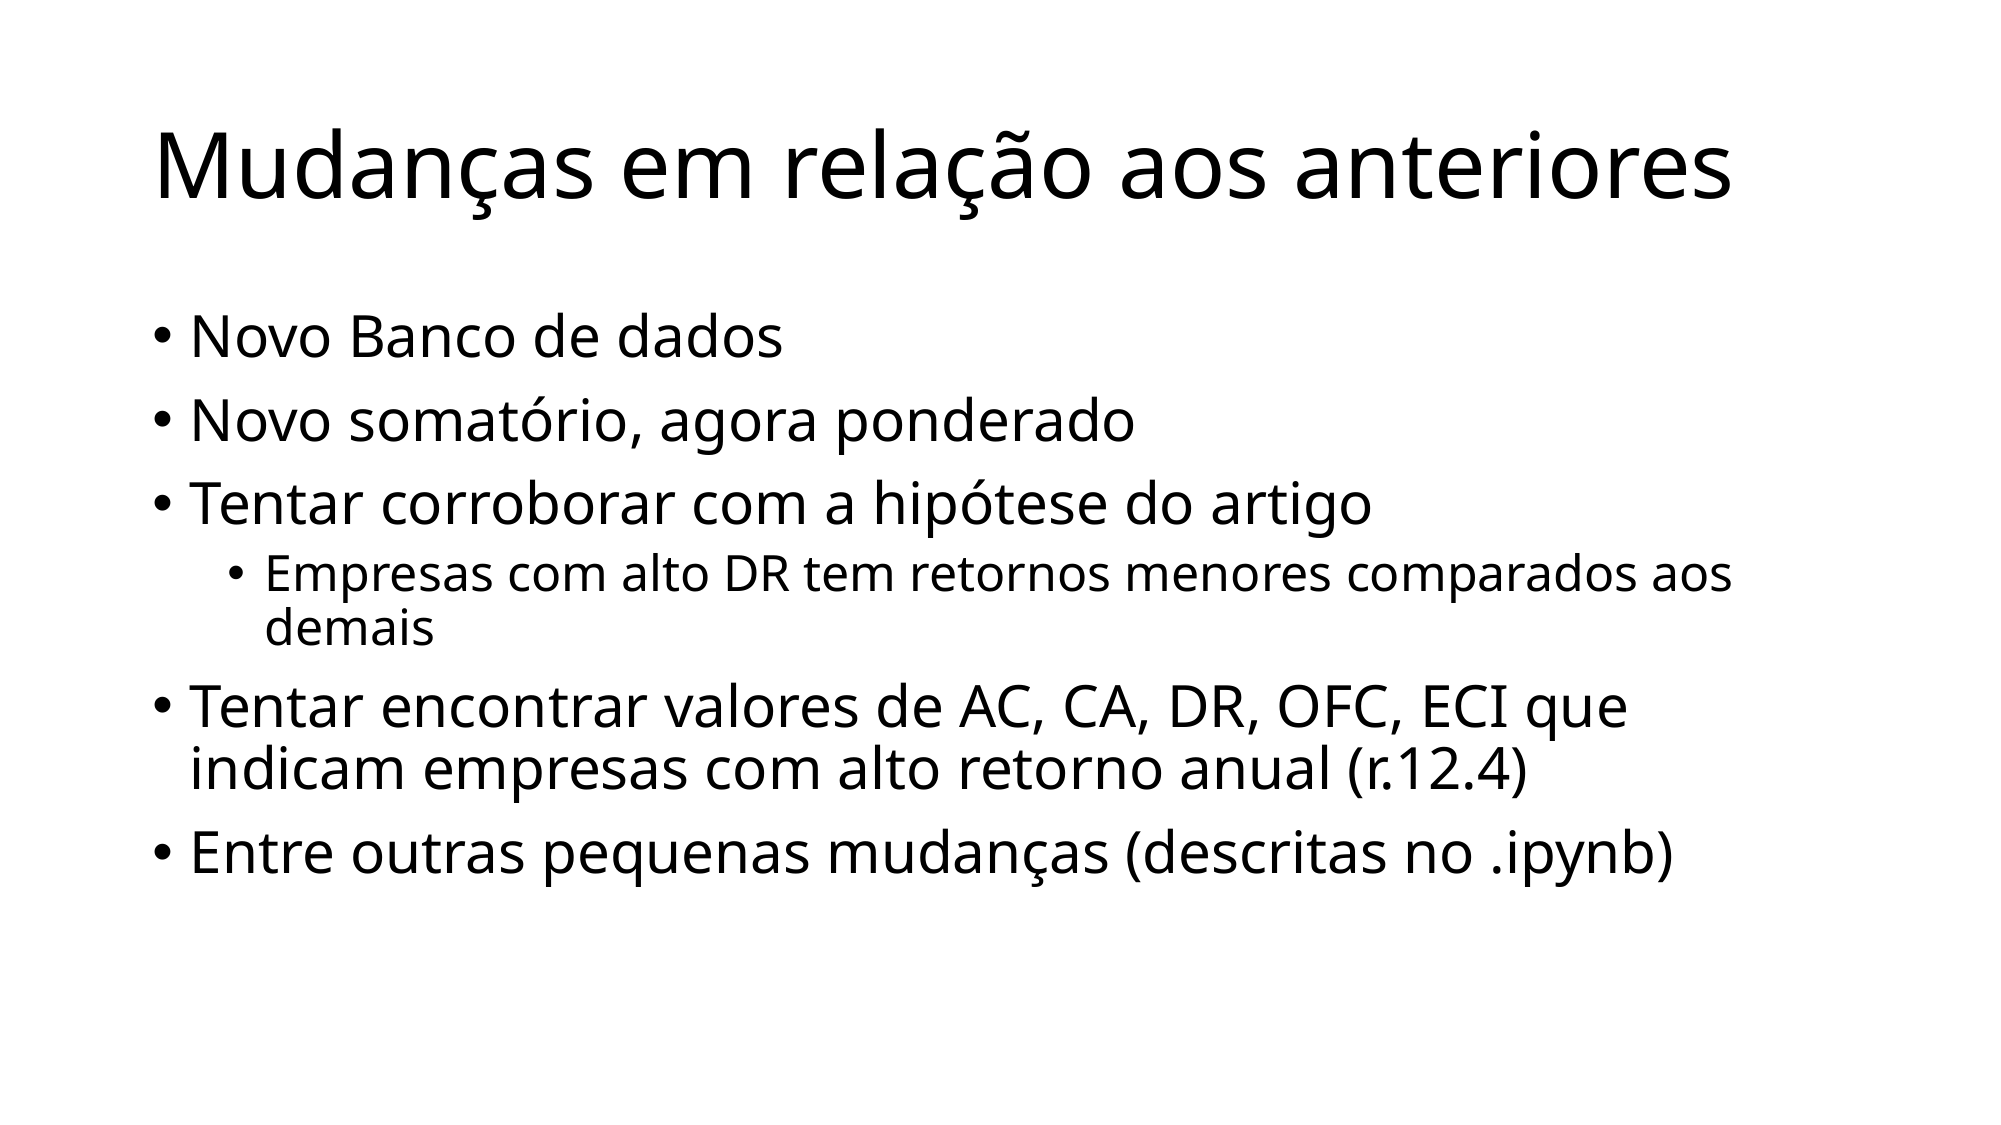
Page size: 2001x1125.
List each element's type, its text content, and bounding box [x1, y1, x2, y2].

title Mudanças em relação aos anteriores [137, 59, 1863, 278]
list Novo Banco de dados Novo somatório, agora ponderado Tentar corroborar com a hipótese do artigo Empresas com alto DR tem retornos menores comparados aos demais Tentar encontrar valores de AC, CA, DR, OFC, ECI que indicam empresas com alto retorno anual (r.12.4) Entre outras pequenas mudanças (descritas no .ipynb) [137, 299, 1863, 1014]
